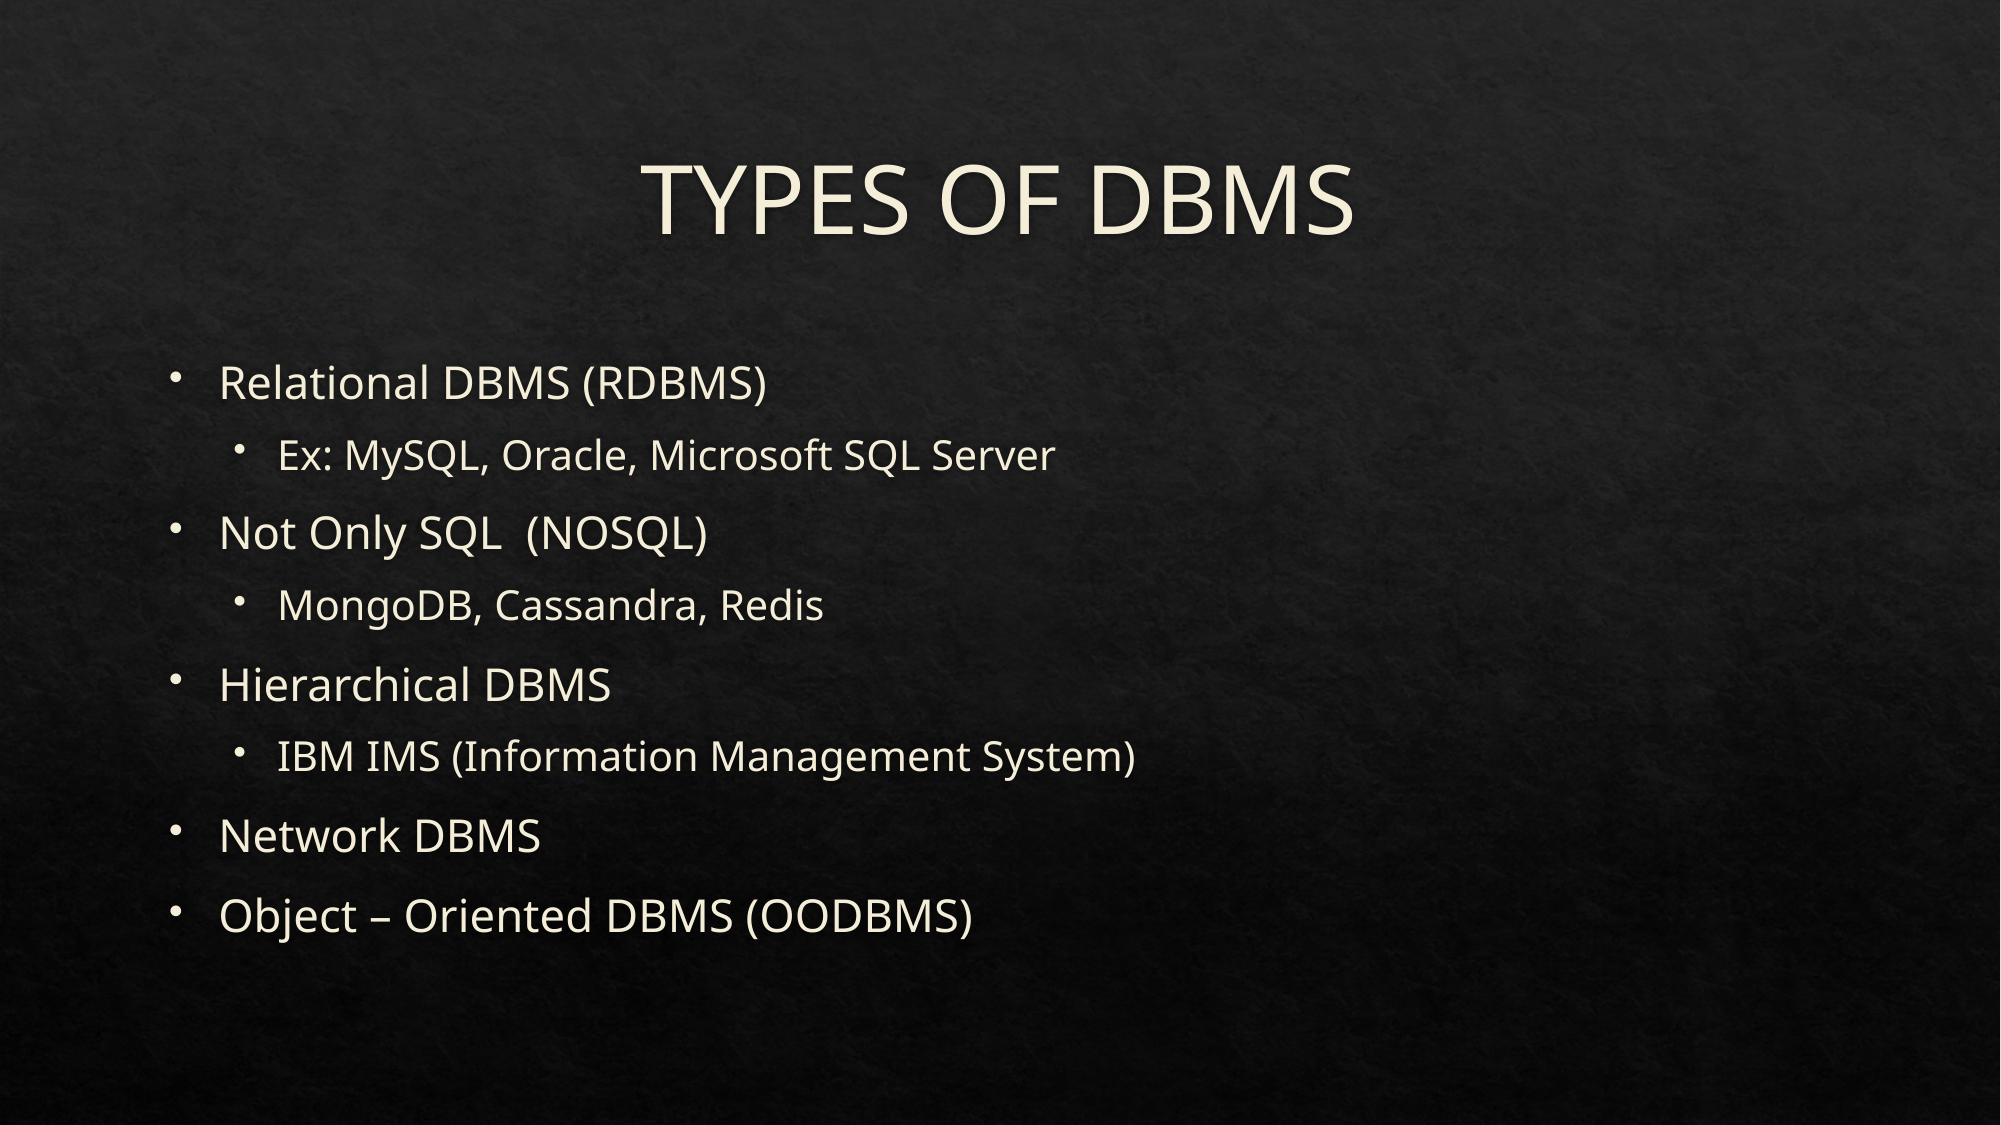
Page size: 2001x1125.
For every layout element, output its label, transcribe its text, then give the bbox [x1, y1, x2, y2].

list Relational DBMS (RDBMS) Ex: MySQL, Oracle, Microsoft SQL Server Not Only SQL (NOSQL) MongoDB, Cassandra, Redis Hierarchical DBMS IBM IMS (Information Management System) Network DBMS Object – Oriented DBMS (OODBMS) [149, 340, 1849, 950]
title TYPES OF DBMS [149, 99, 1849, 307]
